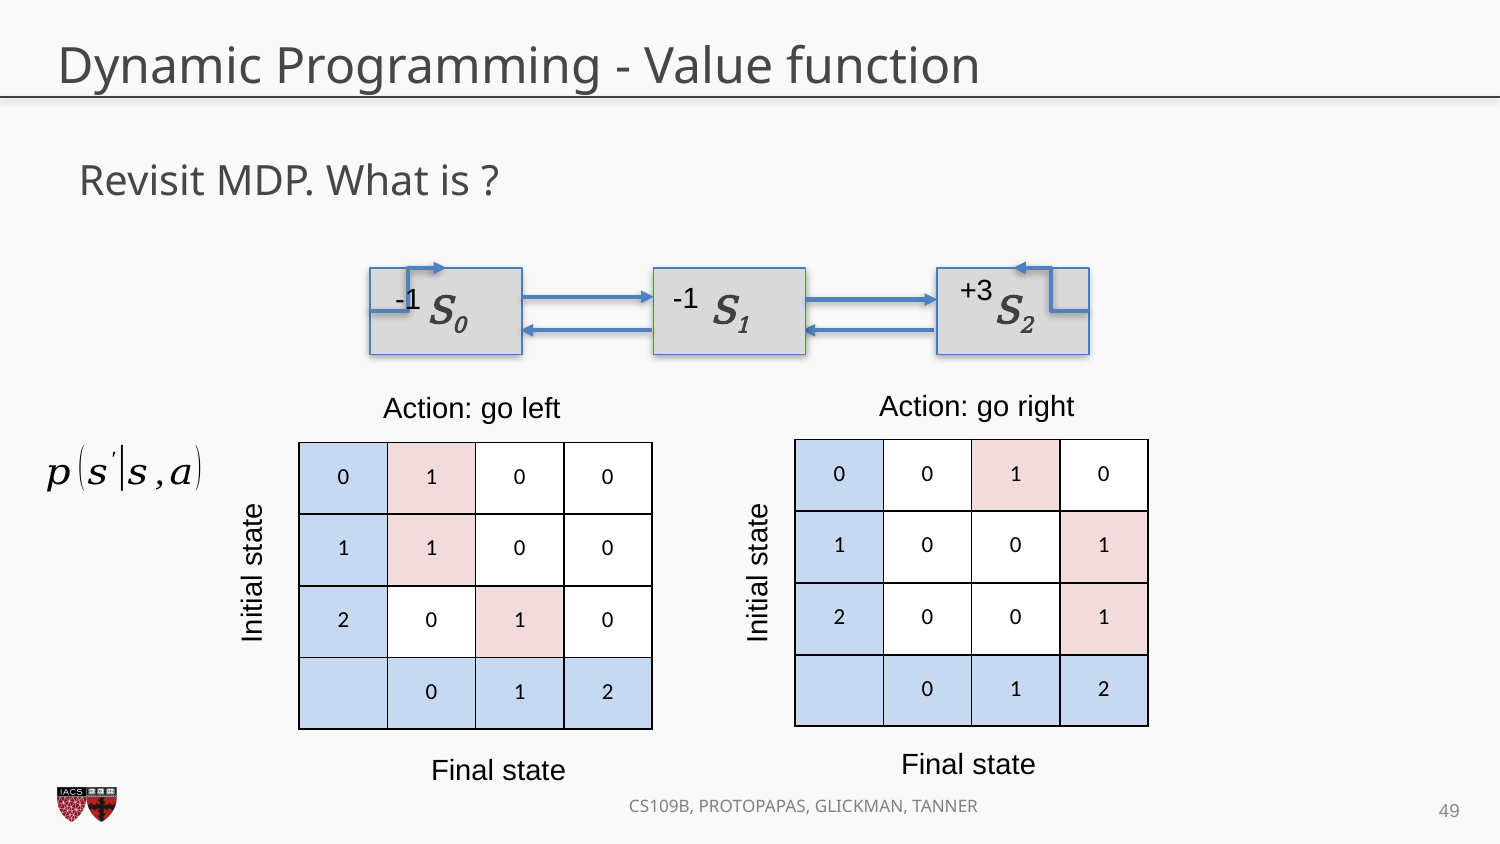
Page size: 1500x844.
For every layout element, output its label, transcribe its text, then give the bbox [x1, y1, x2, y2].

table_header 0 [884, 440, 971, 510]
title Dynamic Programming - Value function [42, 26, 1458, 121]
table_header 0 [796, 440, 883, 510]
picture [56, 787, 117, 822]
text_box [369, 264, 1090, 355]
table_cell 1 [796, 512, 883, 582]
table_cell [300, 658, 387, 728]
table_cell 0 [388, 658, 475, 728]
table_header 0 [565, 443, 651, 513]
text_box Action: go right [864, 379, 1090, 430]
table_cell 0 [884, 656, 971, 725]
table_cell 1 [1061, 512, 1147, 582]
table_cell 0 [388, 587, 475, 657]
text_box Action: go left [368, 382, 577, 433]
table_header 0 [476, 443, 563, 513]
table_cell 0 [476, 515, 563, 585]
text_box Final state [416, 743, 582, 794]
table_cell 1 [476, 658, 563, 728]
table_cell 1 [972, 656, 1059, 725]
text_box Initial state [730, 488, 781, 659]
table_header 1 [388, 443, 475, 513]
text_box Final state [886, 737, 1052, 788]
table_header 0 [1061, 440, 1147, 510]
slide_number 49 [1125, 787, 1475, 833]
table_cell 0 [884, 512, 971, 582]
table_cell 0 [565, 515, 651, 585]
table_cell [796, 656, 883, 725]
table_cell 0 [565, 587, 651, 657]
table_header 0 [300, 443, 387, 513]
table_cell 2 [1061, 656, 1147, 725]
table_cell 2 [565, 658, 651, 728]
table_cell 2 [300, 587, 387, 657]
table_cell 0 [884, 584, 971, 654]
text_box Initial state [225, 488, 276, 659]
table_header 1 [972, 440, 1059, 510]
table_cell 1 [476, 587, 563, 657]
table_cell 2 [796, 584, 883, 654]
table_cell 1 [1061, 584, 1147, 654]
table_cell 1 [388, 515, 475, 585]
table_cell 0 [972, 584, 1059, 654]
table_cell 0 [972, 512, 1059, 582]
table_cell 1 [300, 515, 387, 585]
